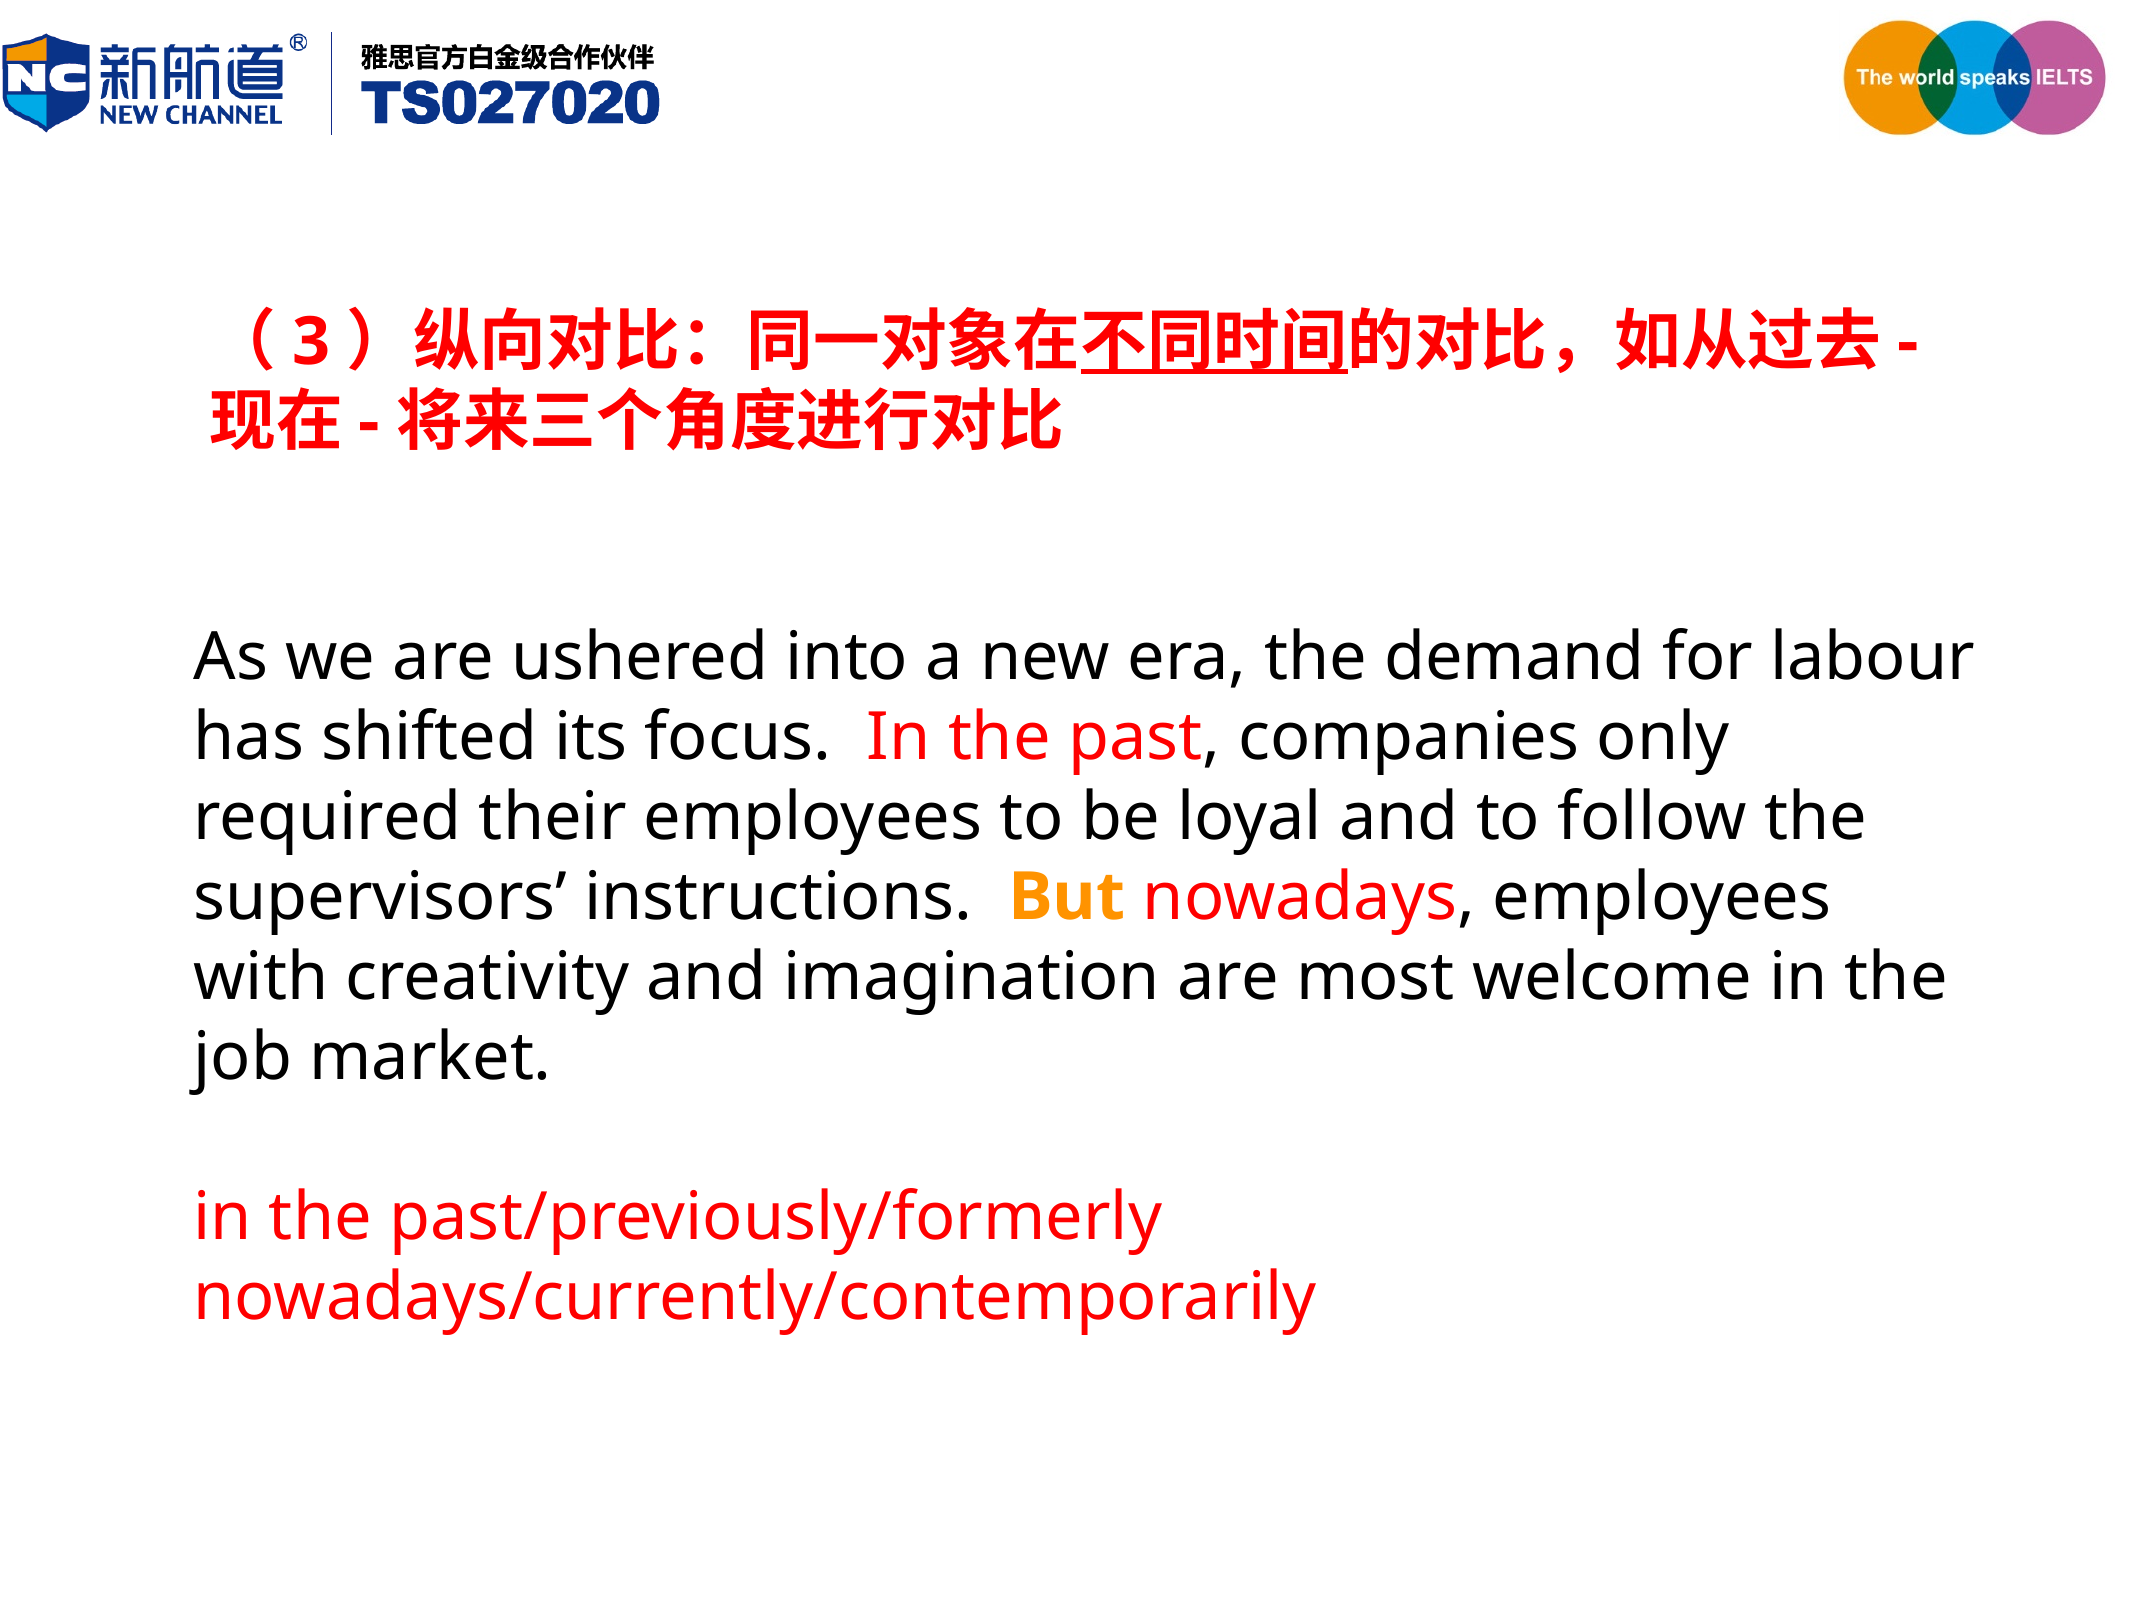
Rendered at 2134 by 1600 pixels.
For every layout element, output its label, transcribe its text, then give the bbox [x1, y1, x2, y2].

picture [1839, 10, 2115, 141]
text_box （3）纵向对比：同一对象在不同时间的对比，如从过去-现在-将来三个角度进行对比 [198, 286, 2005, 469]
text_box As we are ushered into a new era, the demand for labour has shifted its focus. In the past, companies only required their employees to be loyal and to follow the supervisors’ instructions. But nowadays, employees with creativity and imagination are most welcome in the job market. in the past/previously/formerly nowadays/currently/contemporarily [182, 602, 1989, 1344]
picture [0, 0, 697, 179]
